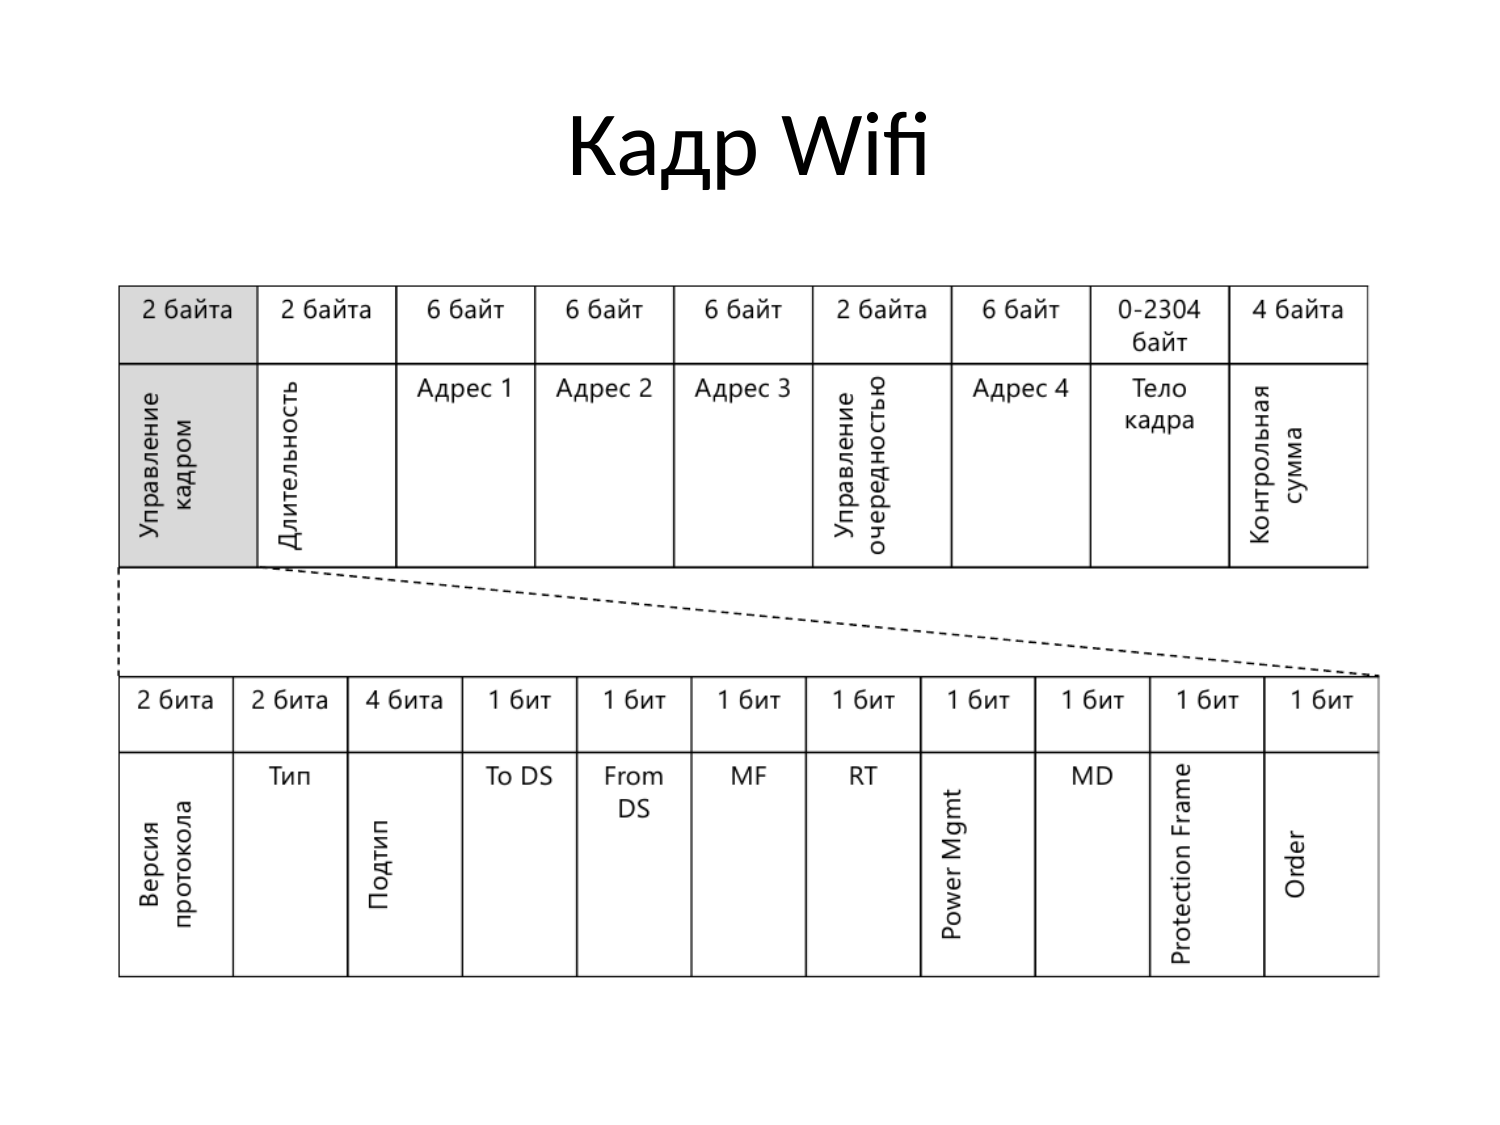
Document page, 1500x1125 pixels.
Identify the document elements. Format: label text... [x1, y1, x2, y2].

title Кадр Wifi [75, 45, 1425, 233]
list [95, 262, 1405, 1006]
